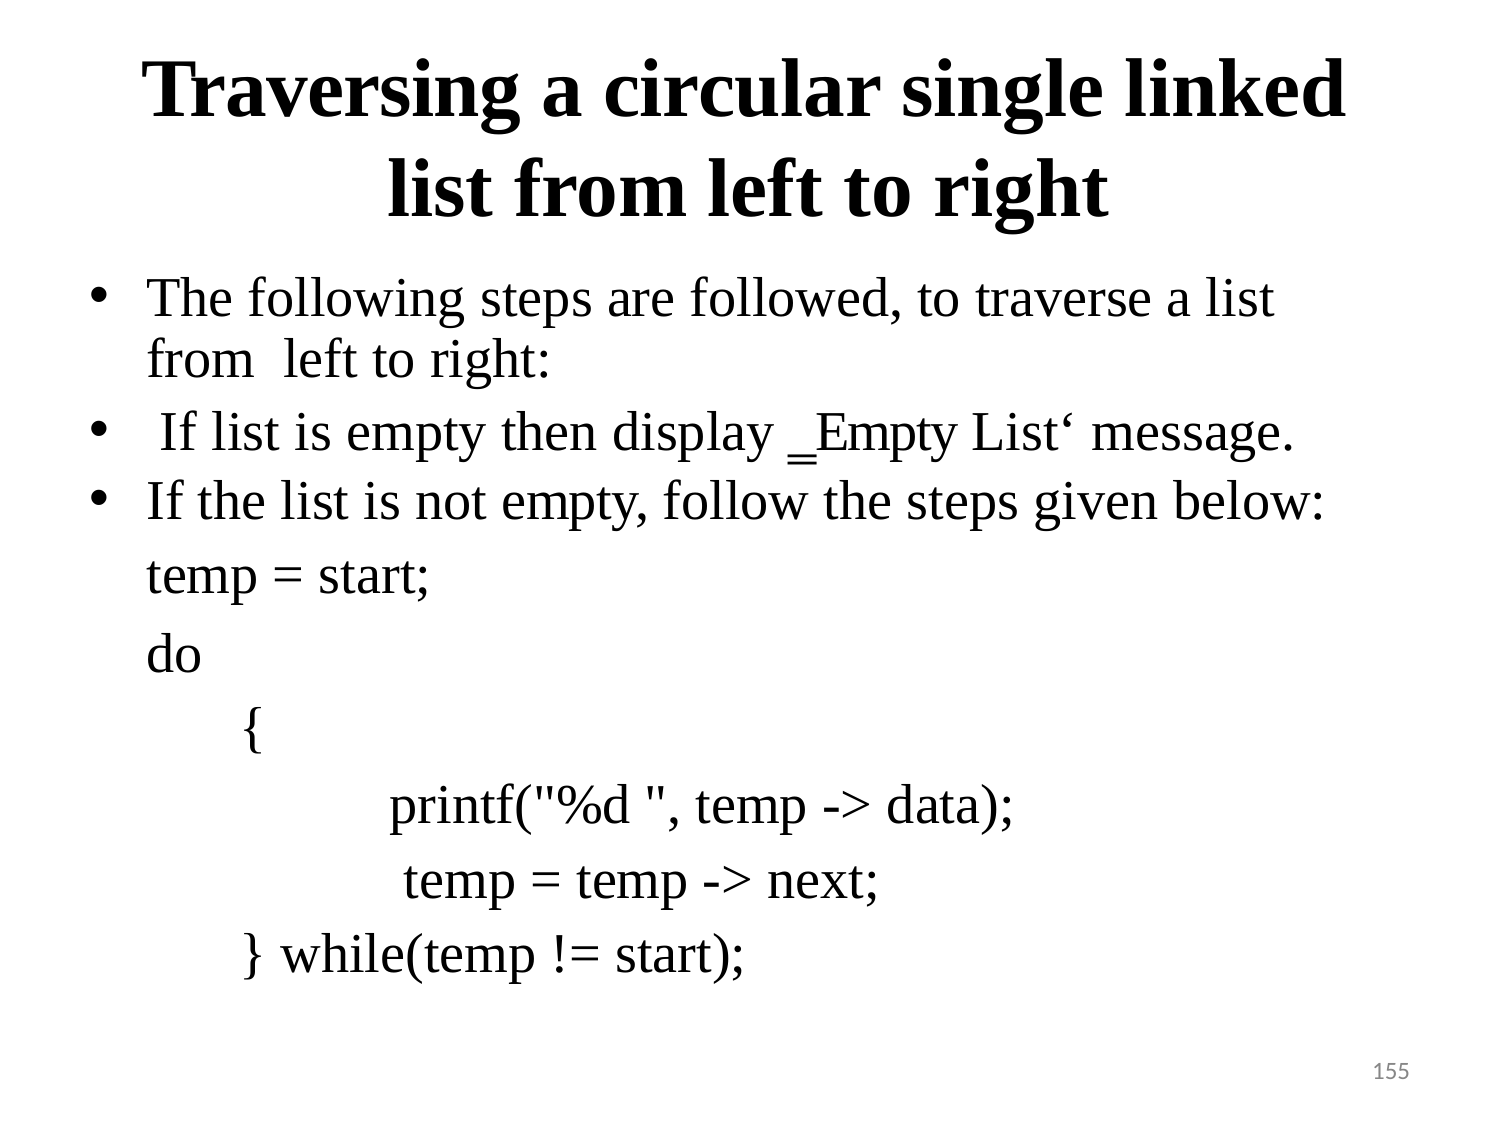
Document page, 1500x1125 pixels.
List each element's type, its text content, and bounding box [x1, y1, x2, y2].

slide_number 155 [1367, 1058, 1415, 1125]
text_box The following steps are followed, to traverse a list from left to right: If list is empty then display ‗Empty List‘ message. If the list is not empty, follow the steps given below: temp = start; do { printf("%d ", temp -> data); temp = temp -> next; } while(temp != start); [87, 257, 1398, 984]
title Traversing a circular single linked list from left to right [97, 0, 1403, 234]
